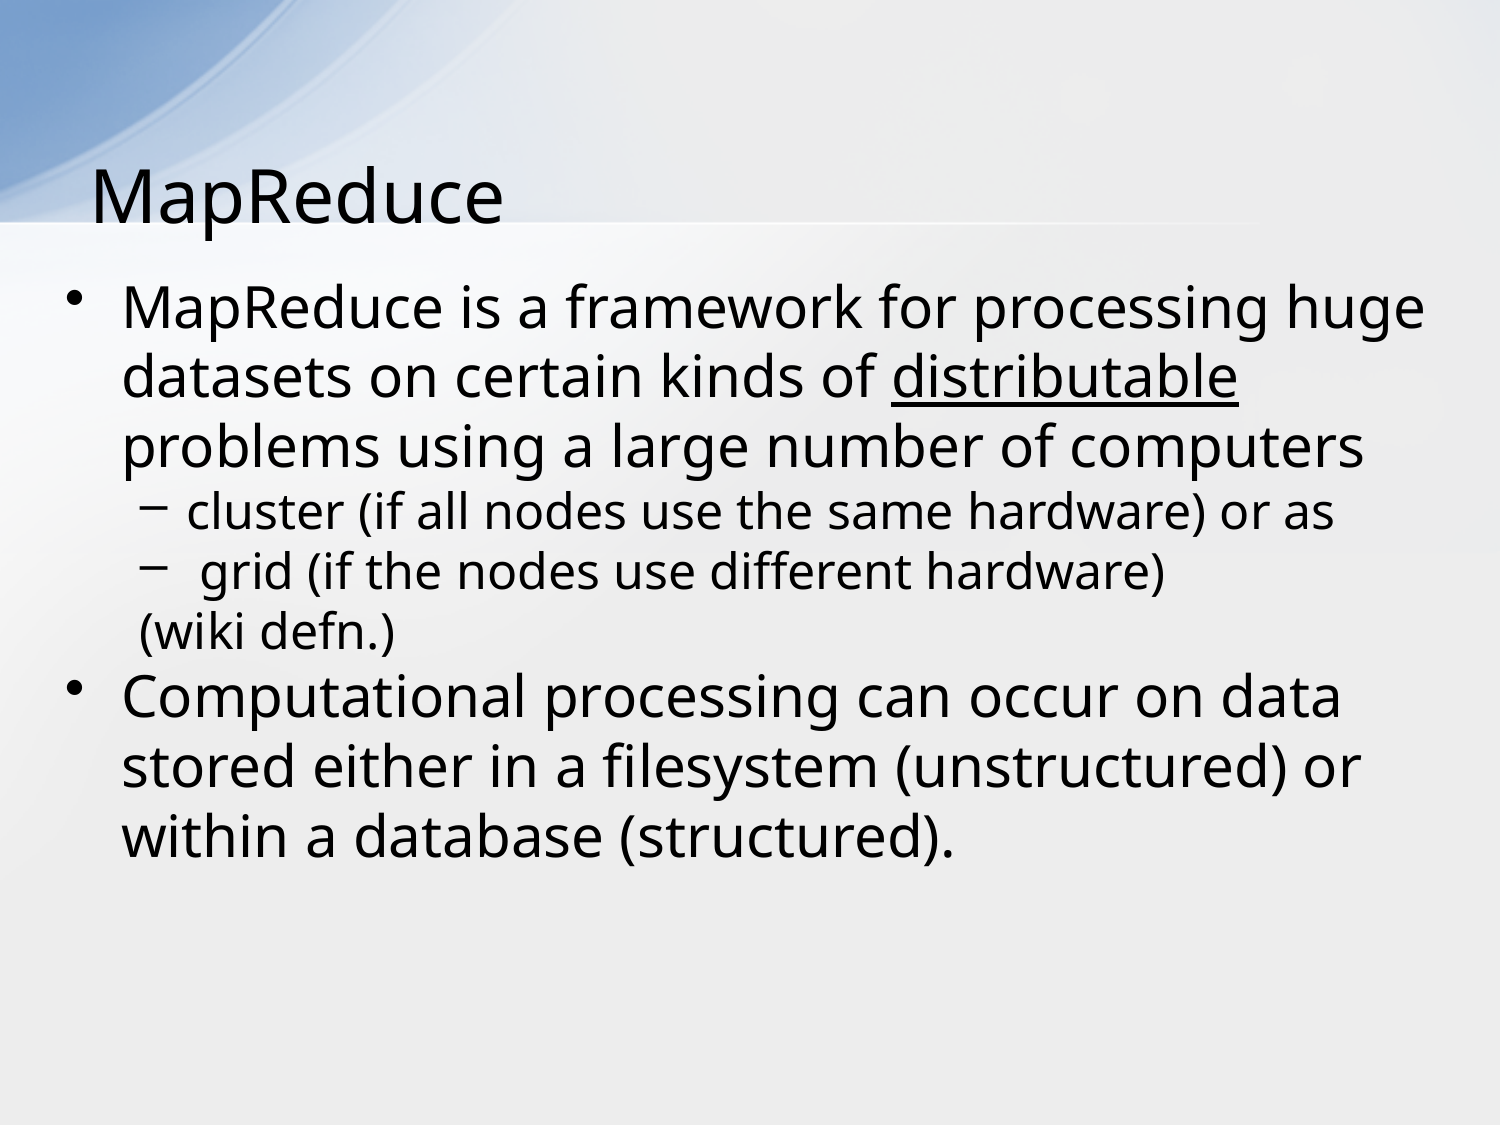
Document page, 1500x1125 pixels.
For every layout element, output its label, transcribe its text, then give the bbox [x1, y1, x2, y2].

list MapReduce is a framework for processing huge datasets on certain kinds of distributable problems using a large number of computers cluster (if all nodes use the same hardware) or as grid (if the nodes use different hardware) (wiki defn.) Computational processing can occur on data stored either in a filesystem (unstructured) or within a database (structured). [50, 262, 1475, 1005]
picture [0, 0, 1500, 1125]
title MapReduce [75, 58, 1425, 247]
